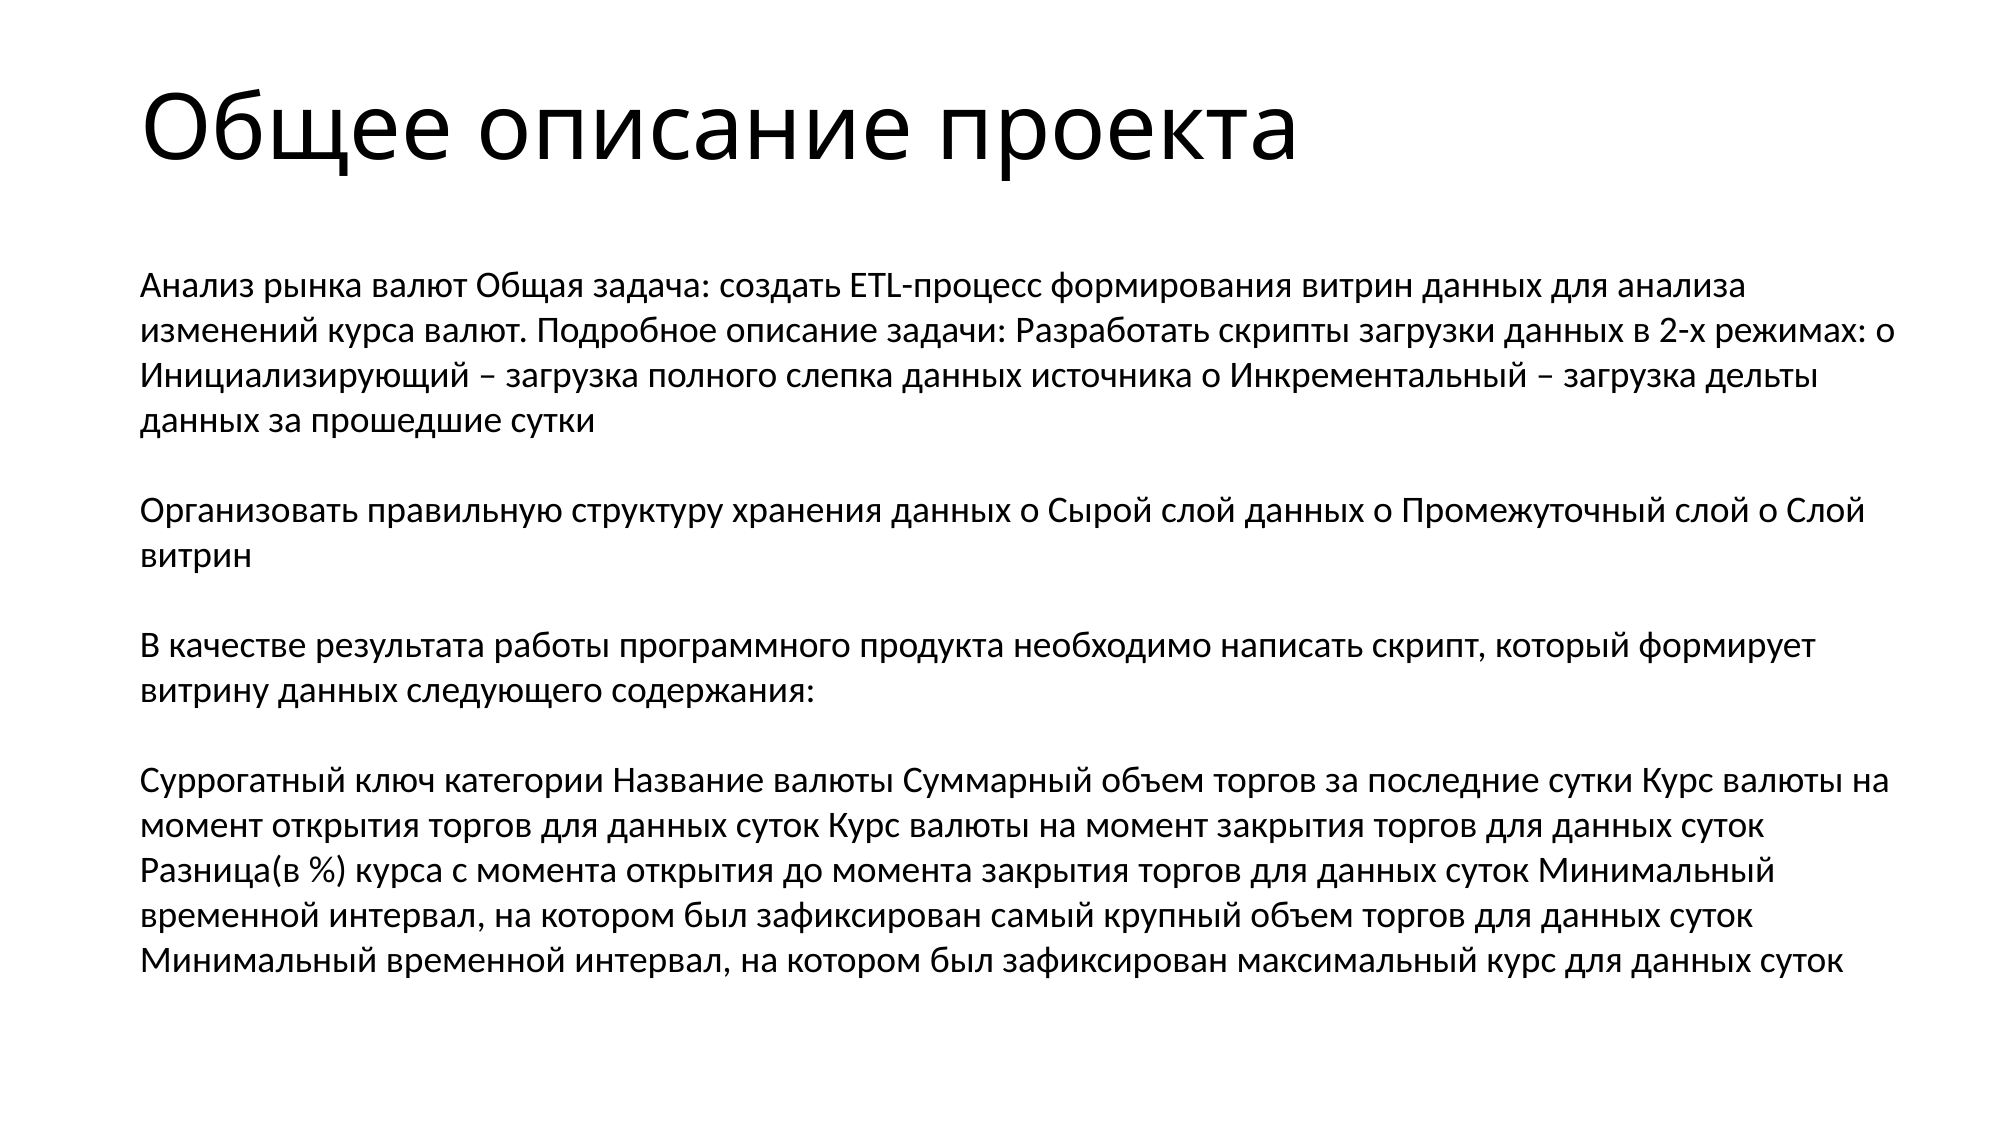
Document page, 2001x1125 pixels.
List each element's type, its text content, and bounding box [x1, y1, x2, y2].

title Общее описание проекта [125, 55, 1850, 204]
text_box Анализ рынка валют Общая задача: создать ETL-процесс формирования витрин данных для анализа изменений курса валют. Подробное описание задачи: Разработать скрипты загрузки данных в 2-х режимах: o Инициализирующий – загрузка полного слепка данных источника o Инкрементальный – загрузка дельты данных за прошедшие сутки Организовать правильную структуру хранения данных o Сырой слой данных o Промежуточный слой o Слой витрин В качестве результата работы программного продукта необходимо написать скрипт, который формирует витрину данных следующего содержания: Суррогатный ключ категории Название валюты Суммарный объем торгов за последние сутки Курс валюты на момент открытия торгов для данных суток Курс валюты на момент закрытия торгов для данных суток Разница(в %) курса с момента открытия до момента закрытия торгов для данных суток Минимальный временной интервал, на котором был зафиксирован самый крупный объем торгов для данных суток Минимальный временной интервал, на котором был зафиксирован максимальный курс для данных суток [124, 253, 1925, 988]
